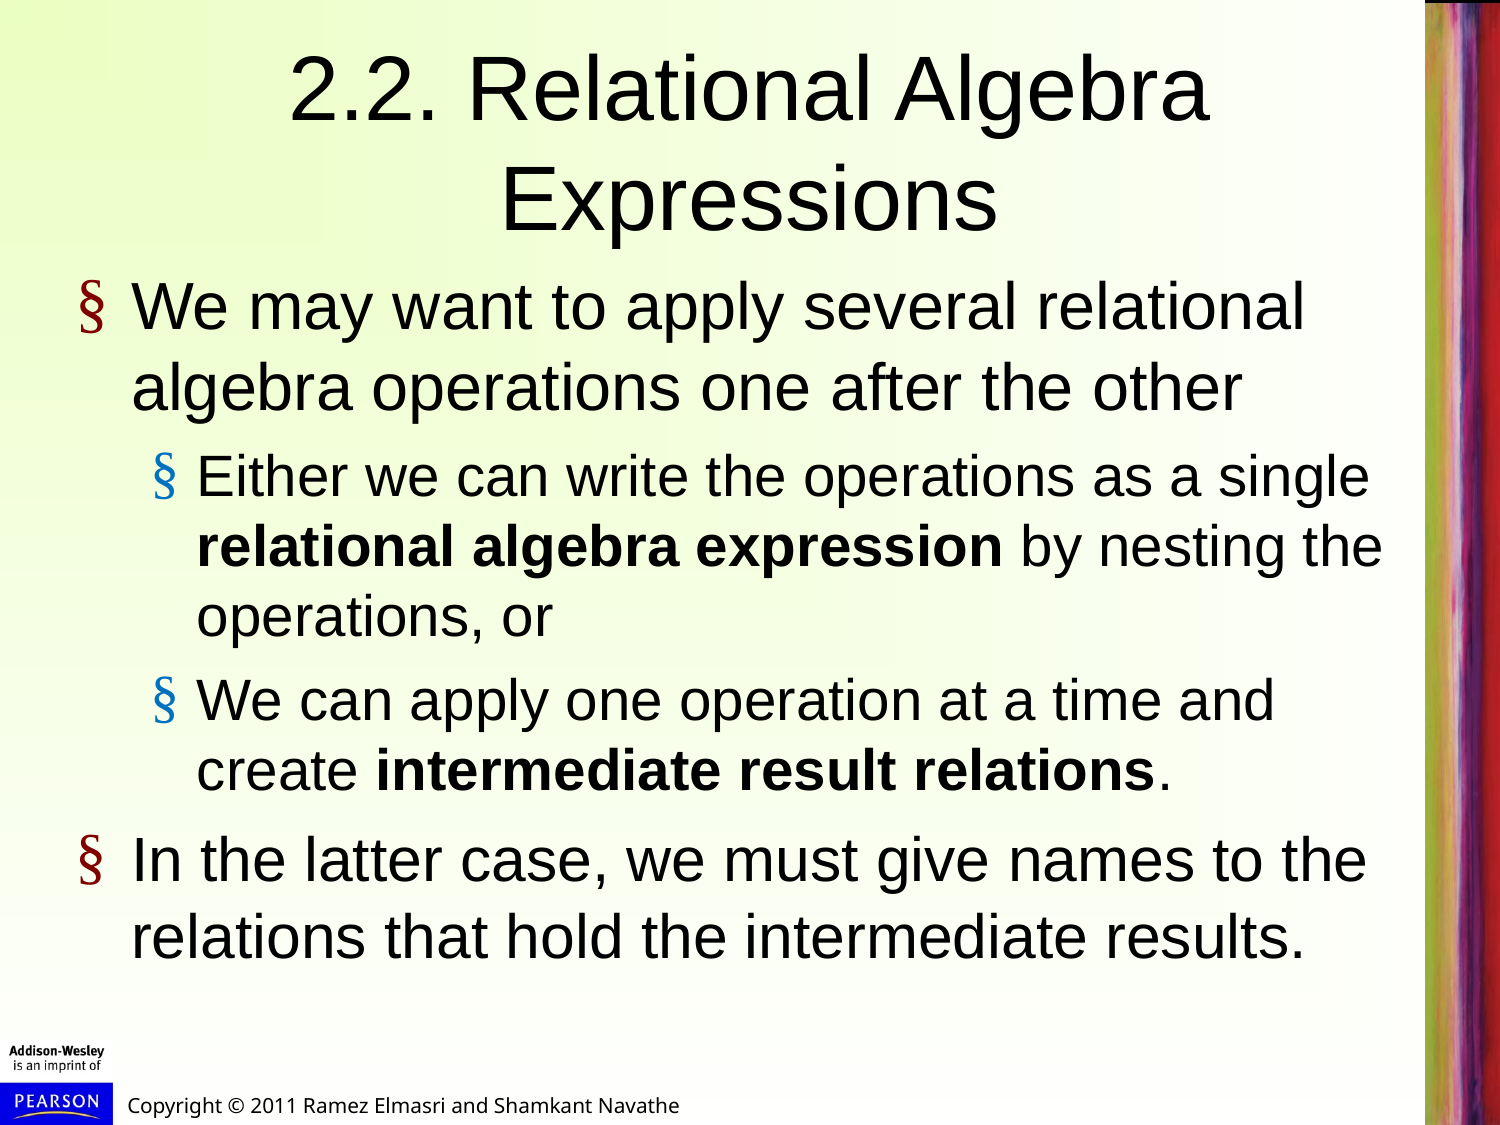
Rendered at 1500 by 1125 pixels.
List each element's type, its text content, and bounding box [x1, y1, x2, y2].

picture [0, 0, 1500, 1125]
title 2.2. Relational Algebra Expressions [74, 44, 1425, 233]
list We may want to apply several relational algebra operations one after the other Either we can write the operations as a single relational algebra expression by nesting the operations, or We can apply one operation at a time and create intermediate result relations. In the latter case, we must give names to the relations that hold the intermediate results. [74, 263, 1425, 1006]
